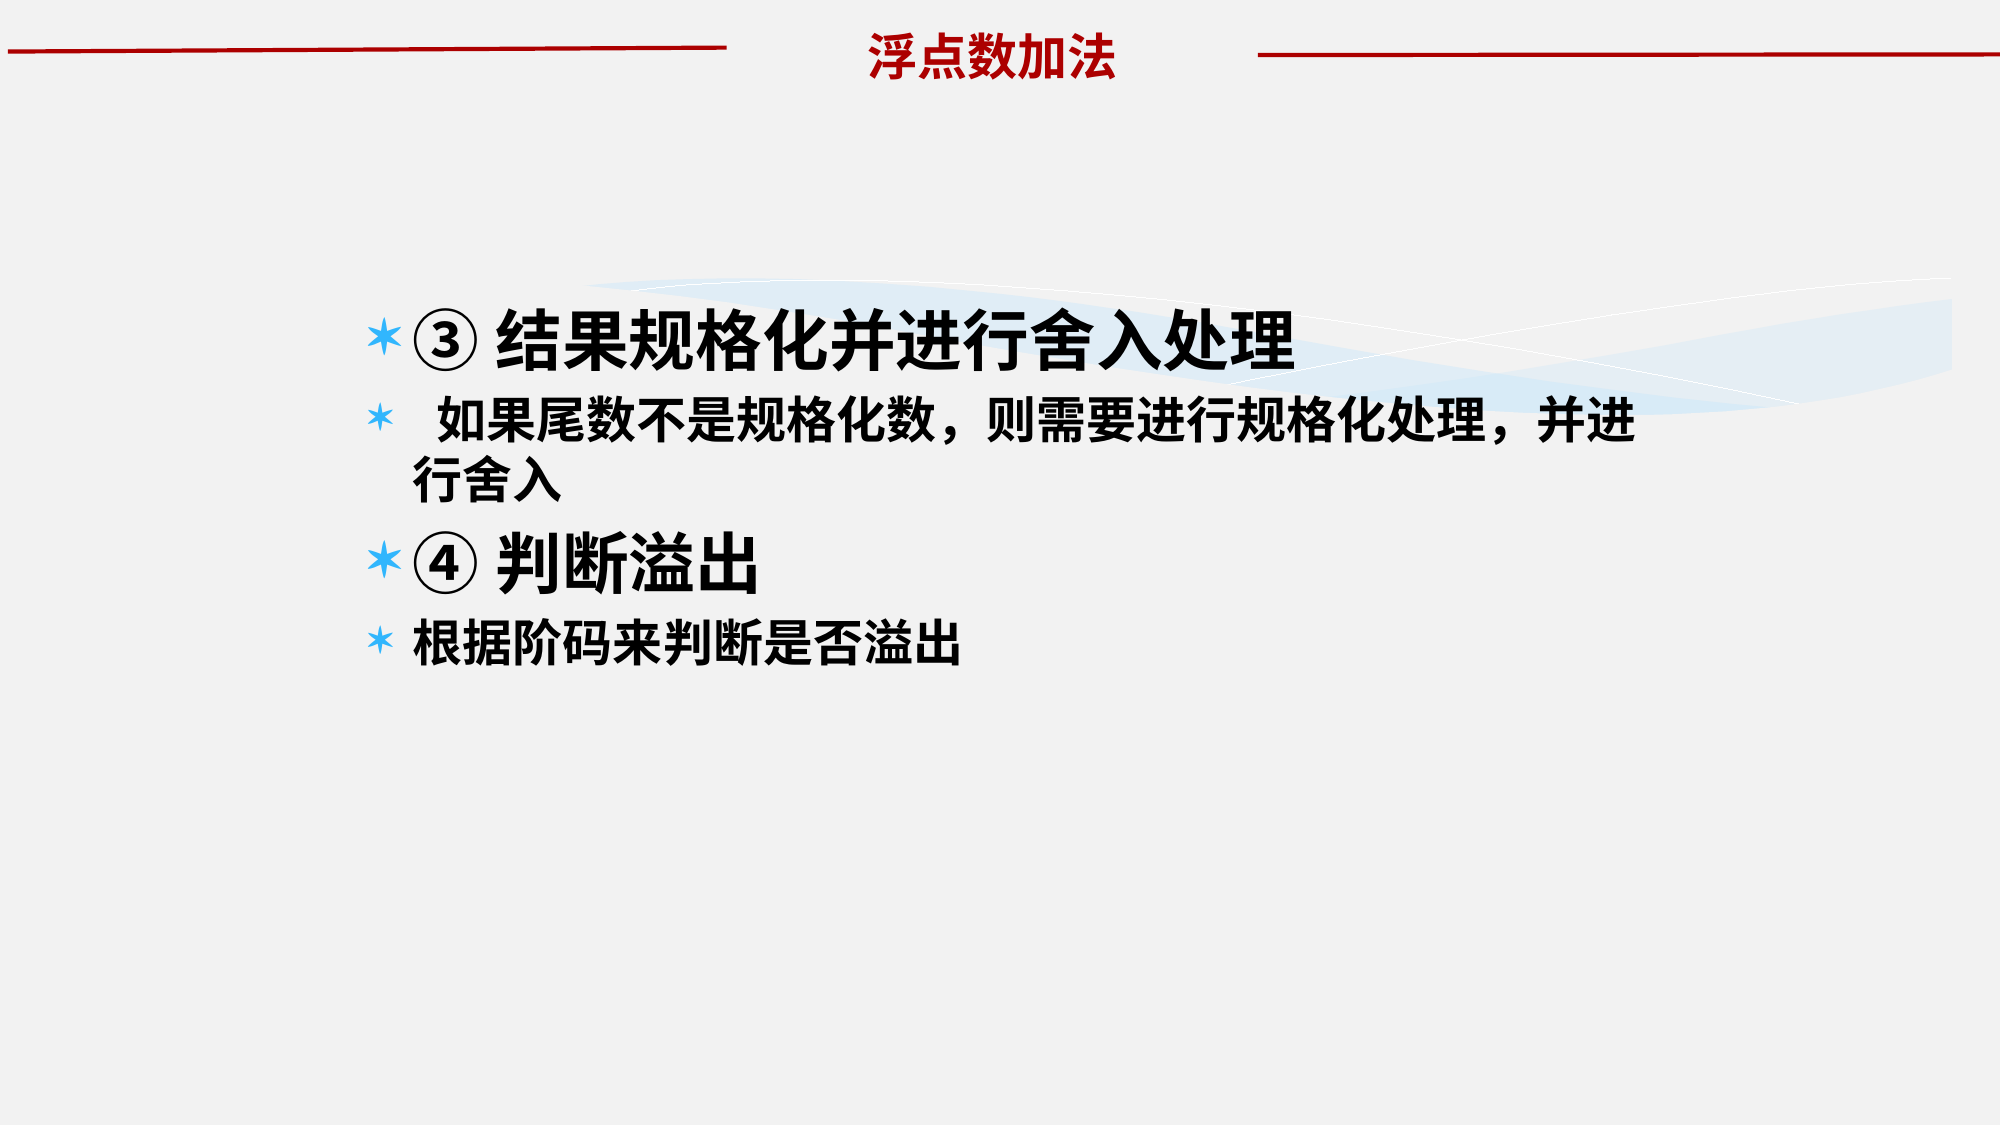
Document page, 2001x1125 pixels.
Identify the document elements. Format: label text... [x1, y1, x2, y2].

text_box 浮点数加法 [726, 17, 1258, 93]
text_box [7, 47, 727, 52]
list ③结果规格化并进行舍入处理 如果尾数不是规格化数，则需要进行规格化处理，并进行舍入 ④判断溢出 根据阶码来判断是否溢出 [353, 290, 1681, 858]
